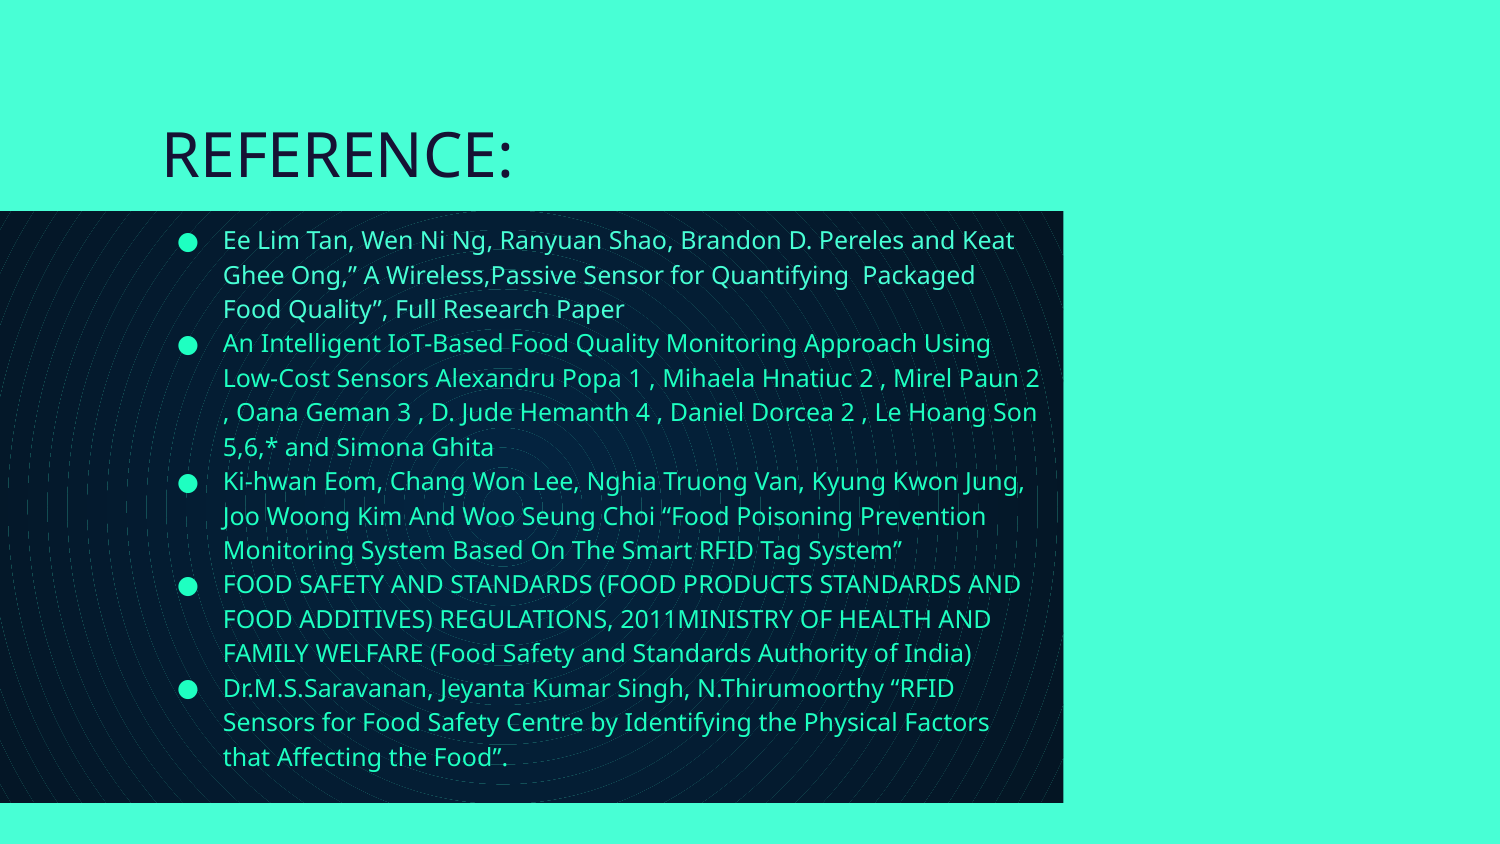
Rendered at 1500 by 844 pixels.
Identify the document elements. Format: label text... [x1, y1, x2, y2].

title REFERENCE: [146, 105, 1449, 206]
list Ee Lim Tan, Wen Ni Ng, Ranyuan Shao, Brandon D. Pereles and Keat Ghee Ong,” A Wireless,Passive Sensor for Quantifying Packaged Food Quality”, Full Research Paper An Intelligent IoT-Based Food Quality Monitoring Approach Using Low-Cost Sensors Alexandru Popa 1 , Mihaela Hnatiuc 2 , Mirel Paun 2 , Oana Geman 3 , D. Jude Hemanth 4 , Daniel Dorcea 2 , Le Hoang Son 5,6,* and Simona Ghita Ki-hwan Eom, Chang Won Lee, Nghia Truong Van, Kyung Kwon Jung, Joo Woong Kim And Woo Seung Choi “Food Poisoning Prevention Monitoring System Based On The Smart RFID Tag System” FOOD SAFETY AND STANDARDS (FOOD PRODUCTS STANDARDS AND FOOD ADDITIVES) REGULATIONS, 2011MINISTRY OF HEALTH AND FAMILY WELFARE (Food Safety and Standards Authority of India) Dr.M.S.Saravanan, Jeyanta Kumar Singh, N.Thirumoorthy “RFID Sensors for Food Safety Centre by Identifying the Physical Factors that Affecting the Food”. [132, 205, 1057, 828]
